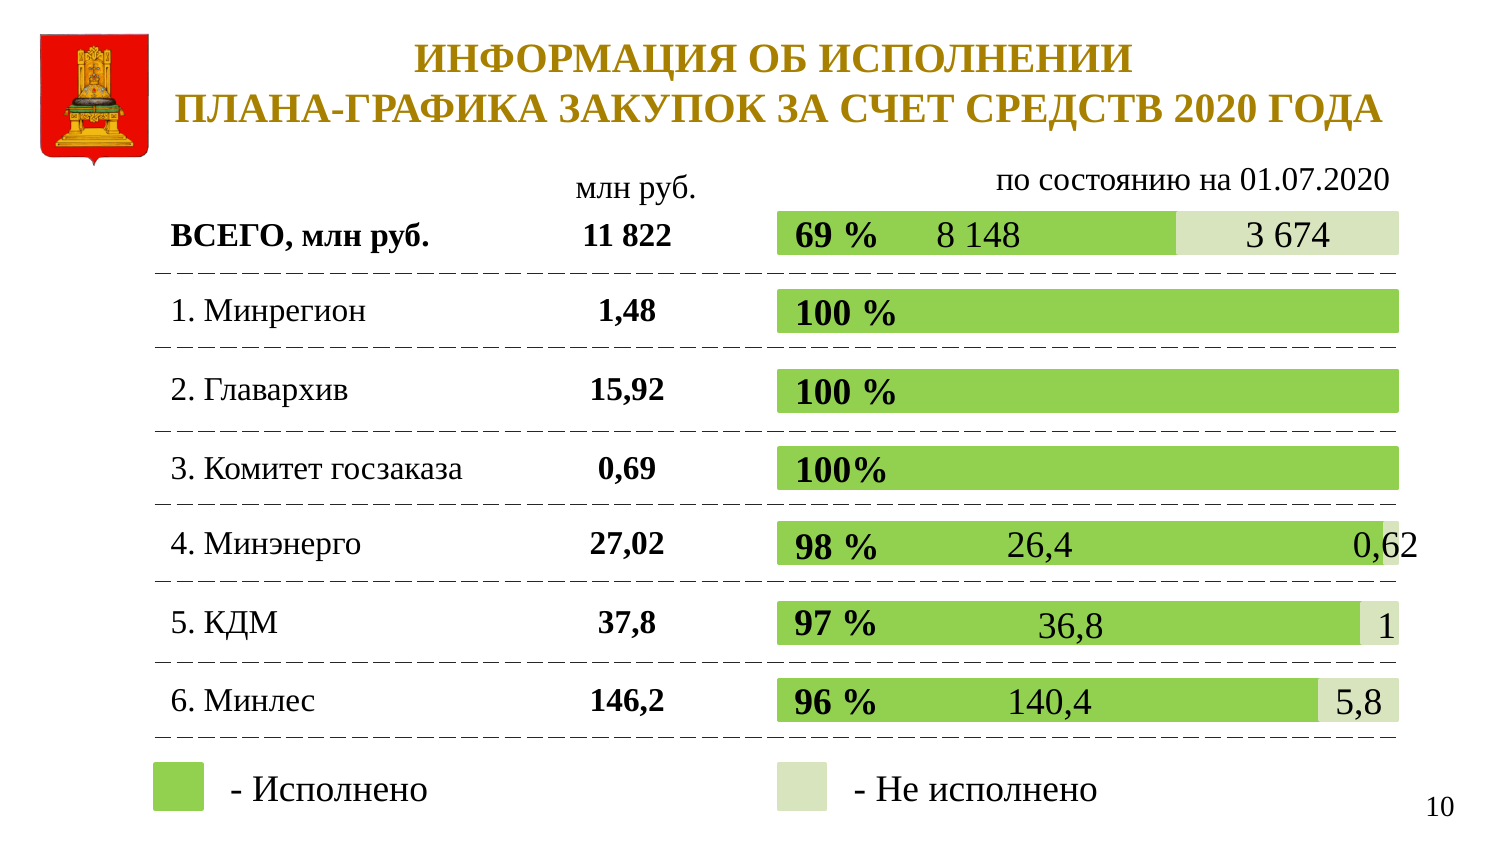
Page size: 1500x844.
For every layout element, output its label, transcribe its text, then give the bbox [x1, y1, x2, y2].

text_box 36,8 [894, 601, 1360, 645]
text_box [914, 369, 1399, 413]
table_cell [766, 663, 1396, 738]
table_cell [766, 274, 1396, 347]
table_cell 4. Минэнерго [156, 505, 488, 582]
table_cell 37,8 [490, 582, 764, 663]
text_box 5,8 [1318, 678, 1399, 722]
text_box 8 148 [895, 211, 1176, 255]
text_box 69 % [780, 202, 895, 263]
text_box 26,4 [992, 512, 1147, 573]
text_box 3 674 [1176, 211, 1399, 255]
text_box [895, 521, 992, 565]
text_box ИНФОРМАЦИЯ ОБ ИСПОЛНЕНИИ ПЛАНА-ГРАФИКА ЗАКУПОК ЗА СЧЕТ СРЕДСТВ 2020 ГОДА [160, 39, 1429, 122]
slide_number 10 [1384, 779, 1467, 831]
text_box 96 % [779, 669, 894, 729]
table_cell [766, 432, 1396, 505]
text_box 0,62 [1338, 512, 1434, 572]
table_header ВСЕГО, млн руб. [156, 197, 488, 274]
text_box [904, 446, 1399, 490]
text_box 1 [1360, 601, 1399, 645]
table_cell [766, 347, 1396, 432]
text_box 140,4 [894, 678, 1318, 722]
table_cell 27,02 [490, 505, 764, 582]
text_box 97 % [779, 590, 894, 651]
text_box млн руб. [560, 158, 712, 213]
table_cell 0,69 [490, 432, 764, 505]
text_box - Исполнено [215, 756, 444, 817]
text_box 100 % [780, 281, 914, 341]
text_box [1147, 521, 1338, 565]
text_box по состоянию на 01.07.2020 [981, 149, 1406, 205]
table_header 11 822 [490, 197, 764, 274]
table_cell 3. Комитет госзаказа [156, 432, 488, 505]
text_box 98 % [780, 514, 895, 574]
picture [37, 27, 156, 173]
text_box [914, 289, 1399, 333]
table_cell 6. Минлес [156, 663, 488, 738]
table_cell 146,2 [490, 663, 764, 738]
text_box 100 % [780, 359, 914, 420]
table_cell [766, 505, 1396, 582]
table_cell 1,48 [490, 274, 764, 347]
table_header [766, 197, 1396, 274]
text_box [777, 762, 827, 811]
table_cell [766, 582, 1396, 663]
text_box [153, 762, 204, 811]
table_cell 2. Главархив [156, 347, 488, 432]
table_cell 15,92 [490, 347, 764, 432]
text_box - Не исполнено [838, 756, 1114, 817]
table_cell 5. КДМ [156, 582, 488, 663]
table_cell 1. Минрегион [156, 274, 488, 347]
text_box 100% [780, 438, 904, 498]
